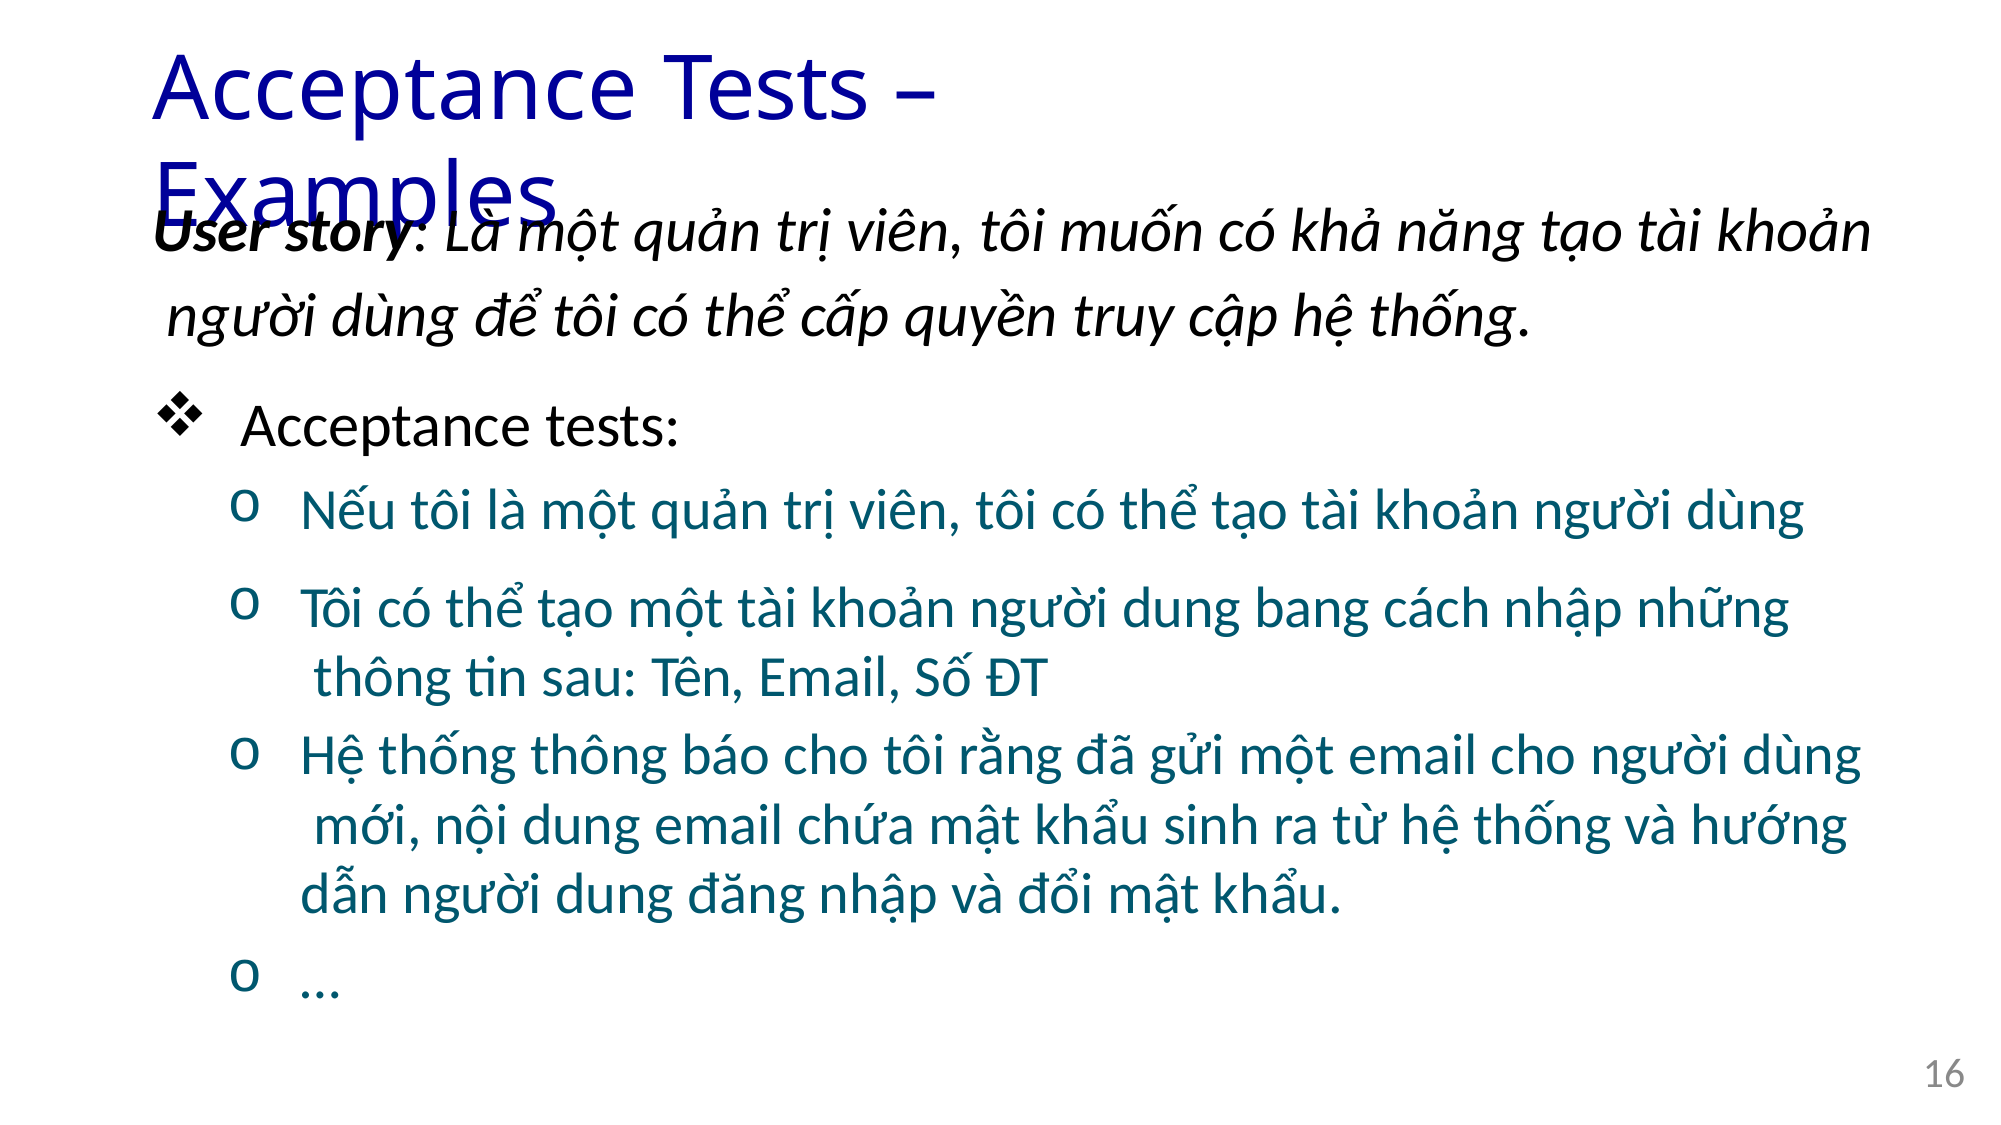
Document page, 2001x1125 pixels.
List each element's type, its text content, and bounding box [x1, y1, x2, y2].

slide_number 16 [1916, 1045, 1972, 1125]
title Acceptance Tests – Examples [150, 27, 1217, 177]
text_box User story: Là một quản trị viên, tôi muốn có khả năng tạo tài khoản người dùng để tôi có thể cấp quyền truy cập hệ thống. Acceptance tests: Nếu tôi là một quản trị viên, tôi có thể tạo tài khoản người dùng Tôi có thể tạo một tài khoản người dung bang cách nhập những thông tin sau: Tên, Email, Số ĐT Hệ thống thông báo cho tôi rằng đã gửi một email cho người dùng mới, nội dung email chứa mật khẩu sinh ra từ hệ thống và hướng dẫn người dung đăng nhập và đổi mật khẩu. … [150, 177, 1879, 1011]
